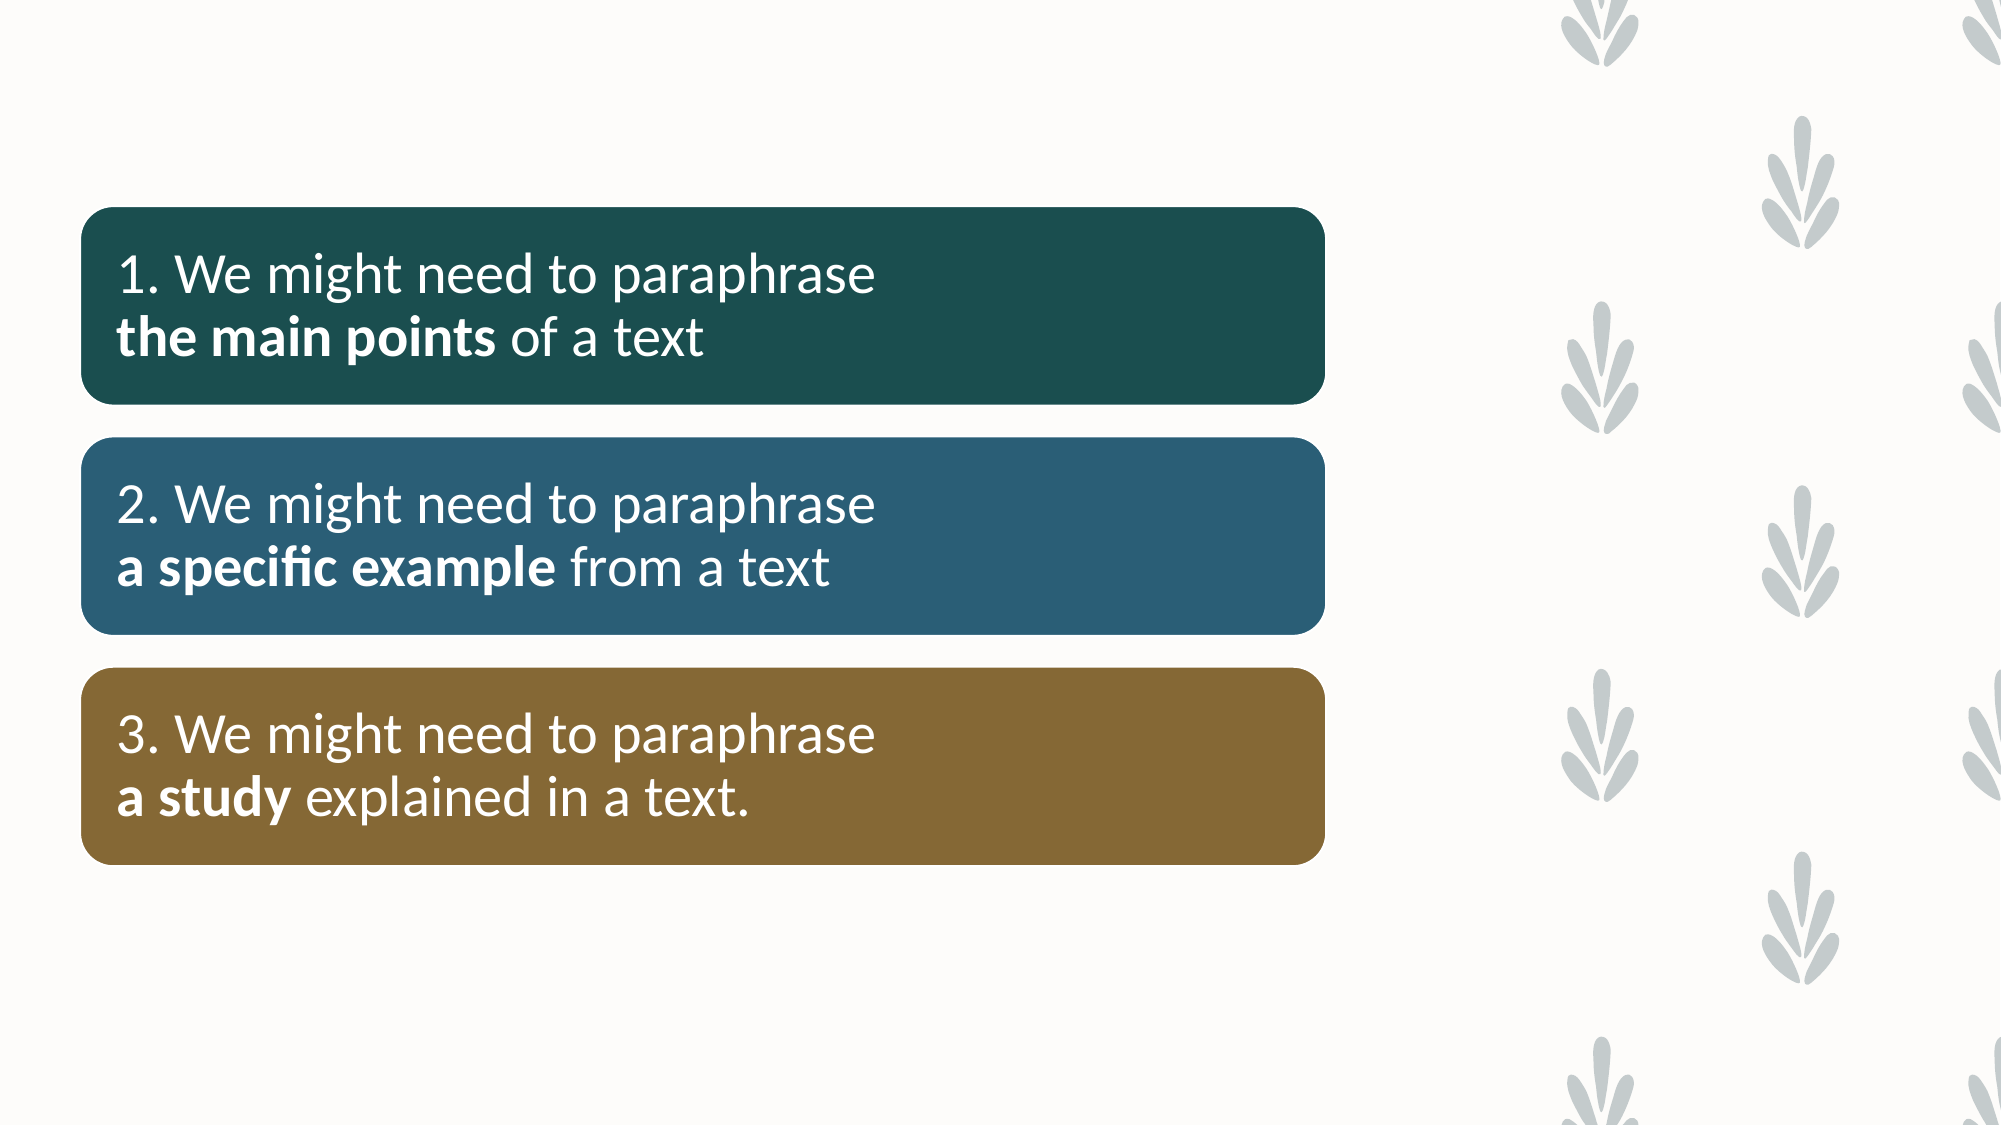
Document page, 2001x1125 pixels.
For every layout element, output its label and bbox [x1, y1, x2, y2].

list [79, 72, 1327, 1001]
